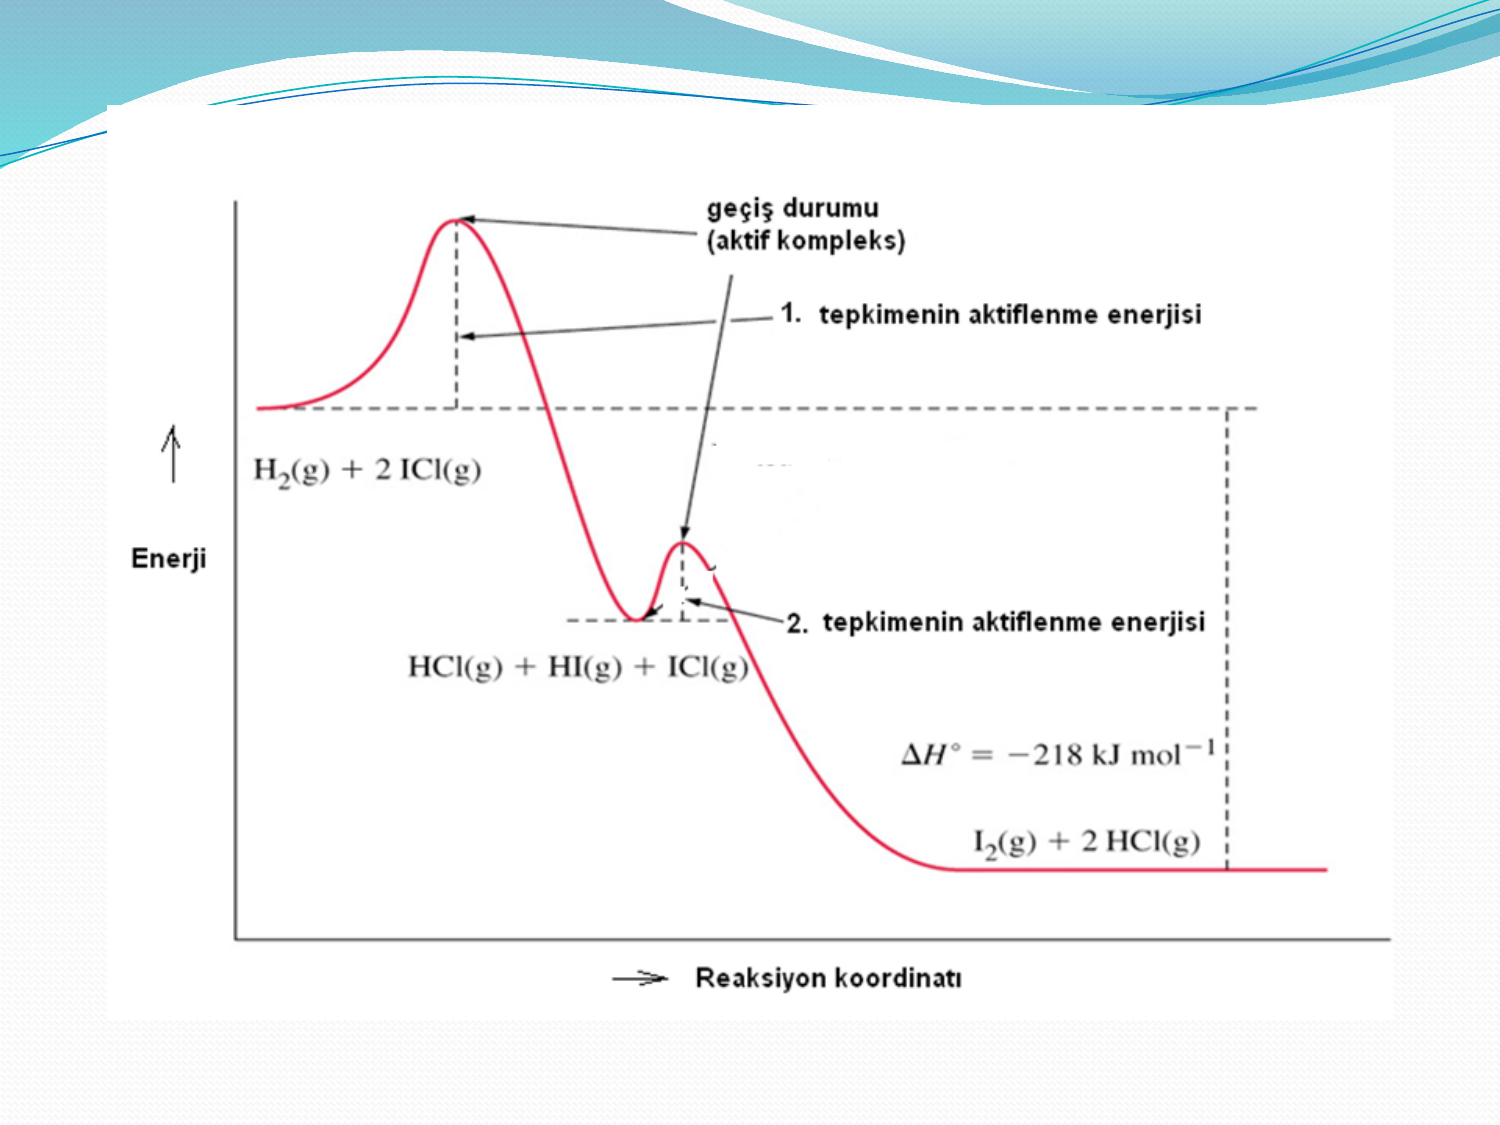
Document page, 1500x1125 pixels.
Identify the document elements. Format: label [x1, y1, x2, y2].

picture [106, 105, 1394, 1020]
